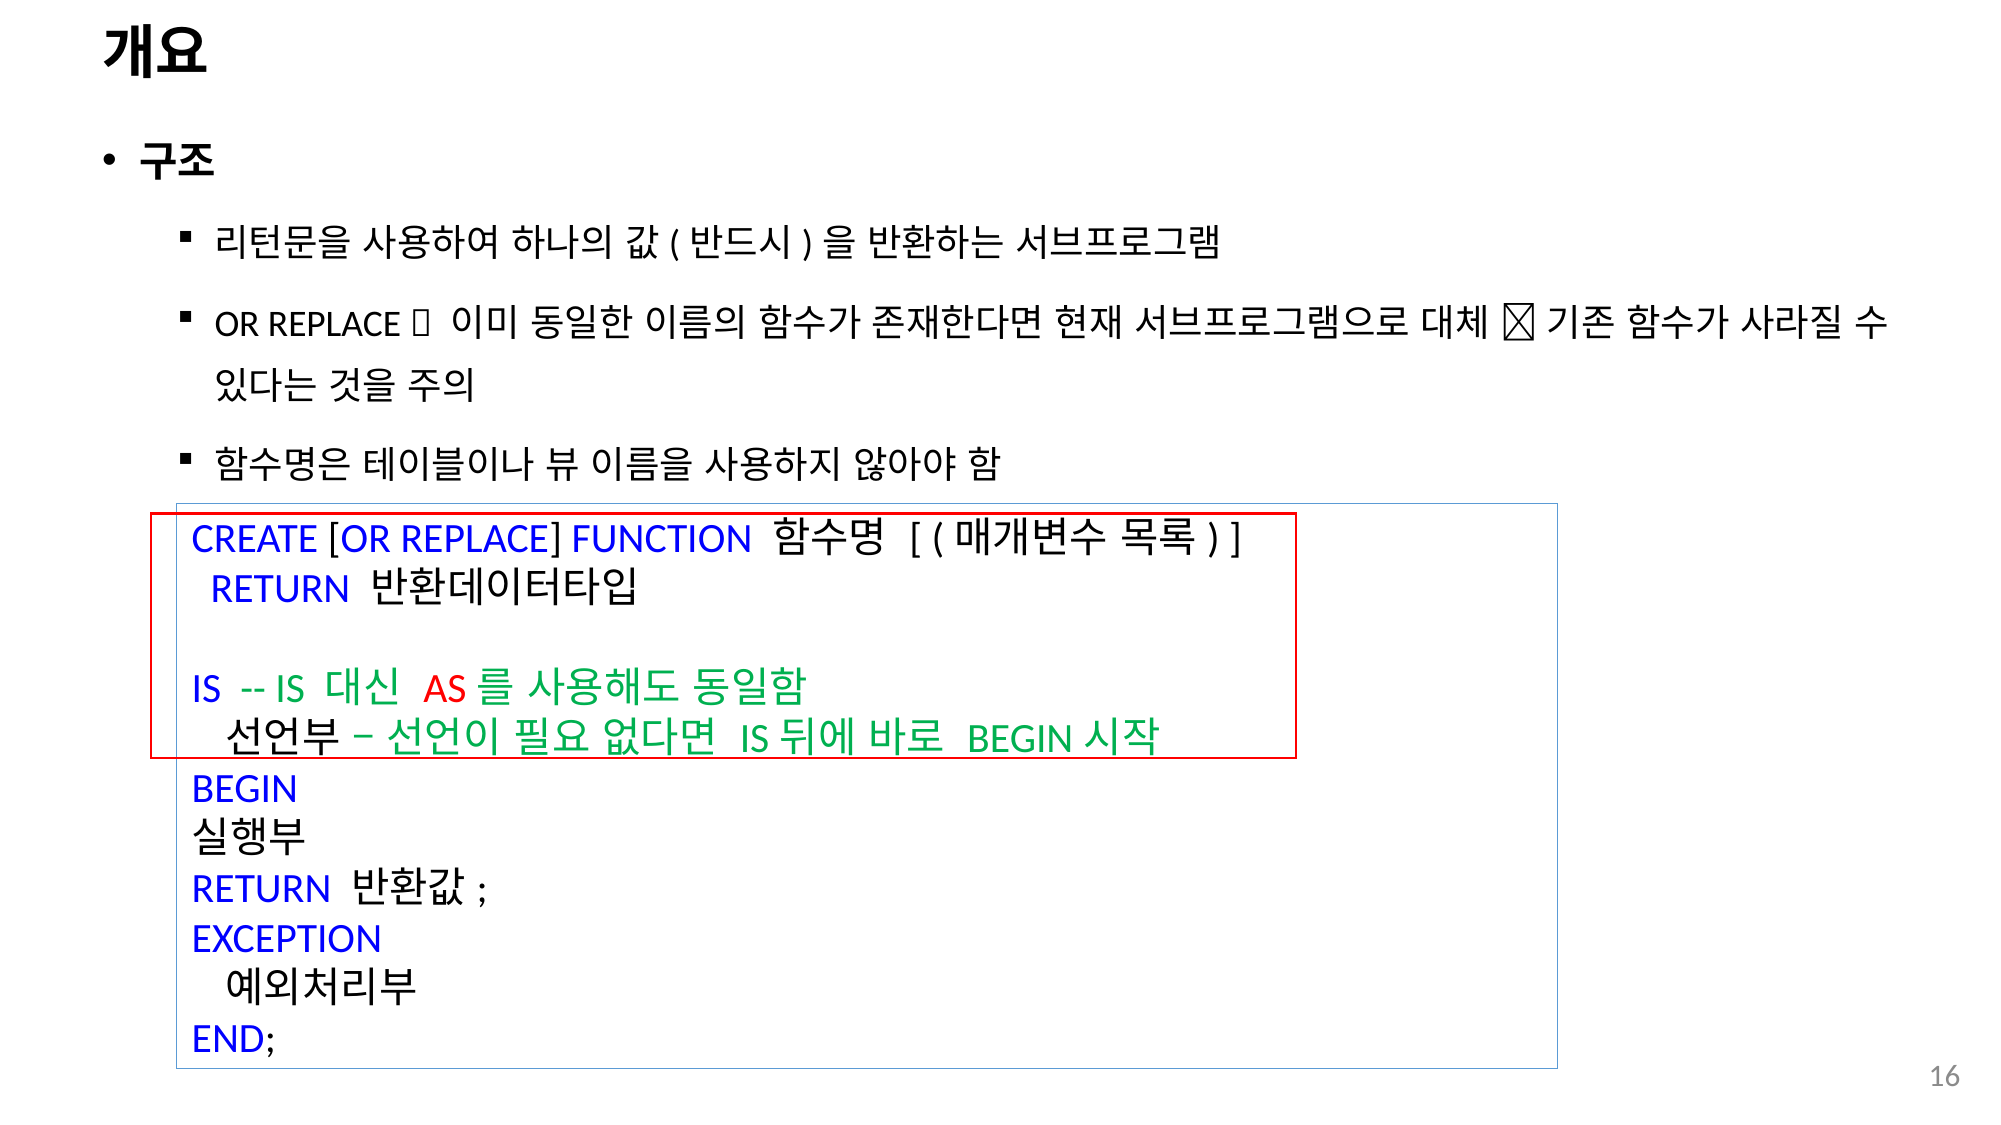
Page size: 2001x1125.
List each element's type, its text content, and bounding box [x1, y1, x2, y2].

slide_number 16 [1412, 1042, 1976, 1106]
text_box CREATE [OR REPLACE] FUNCTION 함수명 [ (매개변수 목록) ] RETURN 반환데이터타입 IS -- IS 대신 AS를 사용해도 동일함 선언부 – 선언이 필요 없다면 IS뒤에 바로 BEGIN시작 BEGIN 실행부 RETURN 반환값; EXCEPTION 예외처리부 END; [176, 503, 1558, 1069]
title 개요 [87, 26, 1812, 83]
list 구조 리턴문을 사용하여 하나의 값(반드시)을 반환하는 서브프로그램 OR REPLACE  이미 동일한 이름의 함수가 존재한다면 현재 서브프로그램으로 대체  기존 함수가 사라질 수 있다는 것을 주의 함수명은 테이블이나 뷰 이름을 사용하지 않아야 함 [87, 107, 1909, 1075]
text_box [150, 512, 1297, 759]
